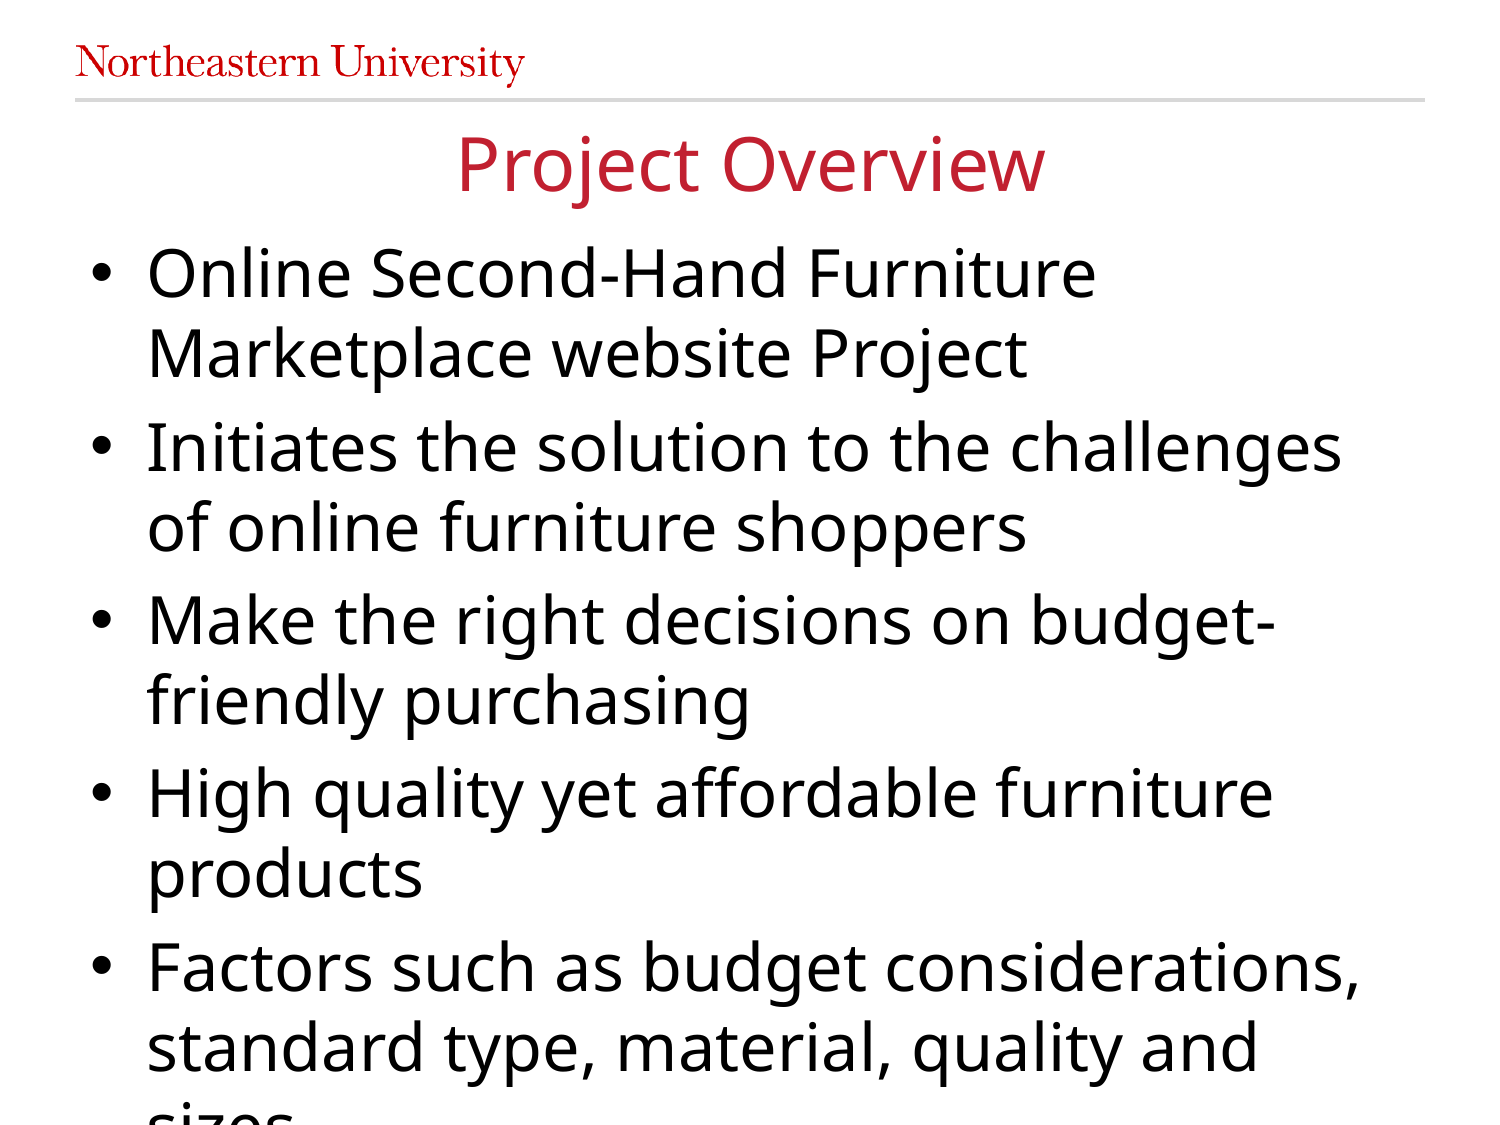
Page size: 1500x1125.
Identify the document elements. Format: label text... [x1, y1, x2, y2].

list Online Second-Hand Furniture Marketplace website Project Initiates the solution to the challenges of online furniture shoppers Make the right decisions on budget-friendly purchasing High quality yet affordable furniture products Factors such as budget considerations, standard type, material, quality and sizes [75, 223, 1425, 1060]
title Project Overview [76, 108, 1427, 247]
picture [75, 44, 525, 88]
